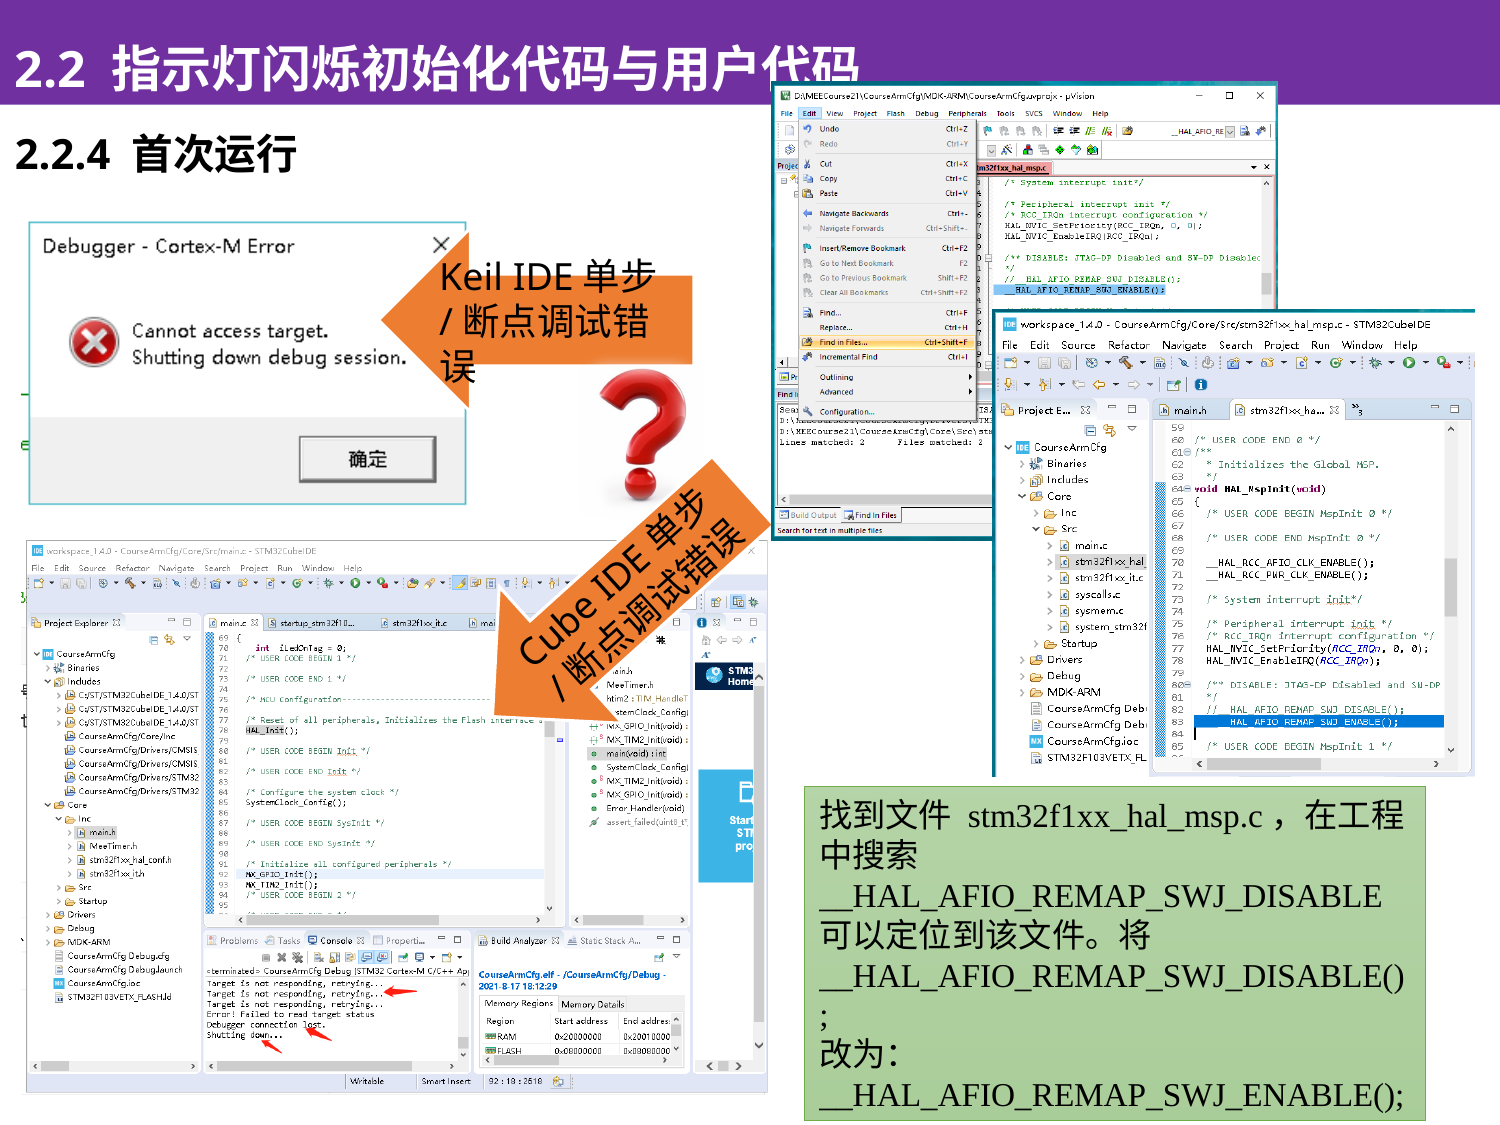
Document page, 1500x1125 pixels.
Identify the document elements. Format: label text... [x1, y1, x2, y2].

text_box 2.2.4 首次运行 [0, 95, 314, 186]
picture [771, 81, 1475, 777]
text_box 找到文件 stm32f1xx_hal_msp.c，在工程中搜索__HAL_AFIO_REMAP_SWJ_DISABLE 可以定位到该文件。将__HAL_AFIO_REMAP_SWJ_DISABLE(); 改为： __HAL_AFIO_REMAP_SWJ_ENABLE(); [804, 786, 1426, 1121]
picture [21, 214, 477, 351]
text_box 2.2 指示灯闪烁初始化代码与用户代码 [0, 0, 1500, 105]
text_box Keil IDE单步/断点调试错误 [477, 272, 696, 351]
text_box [21, 351, 787, 1097]
